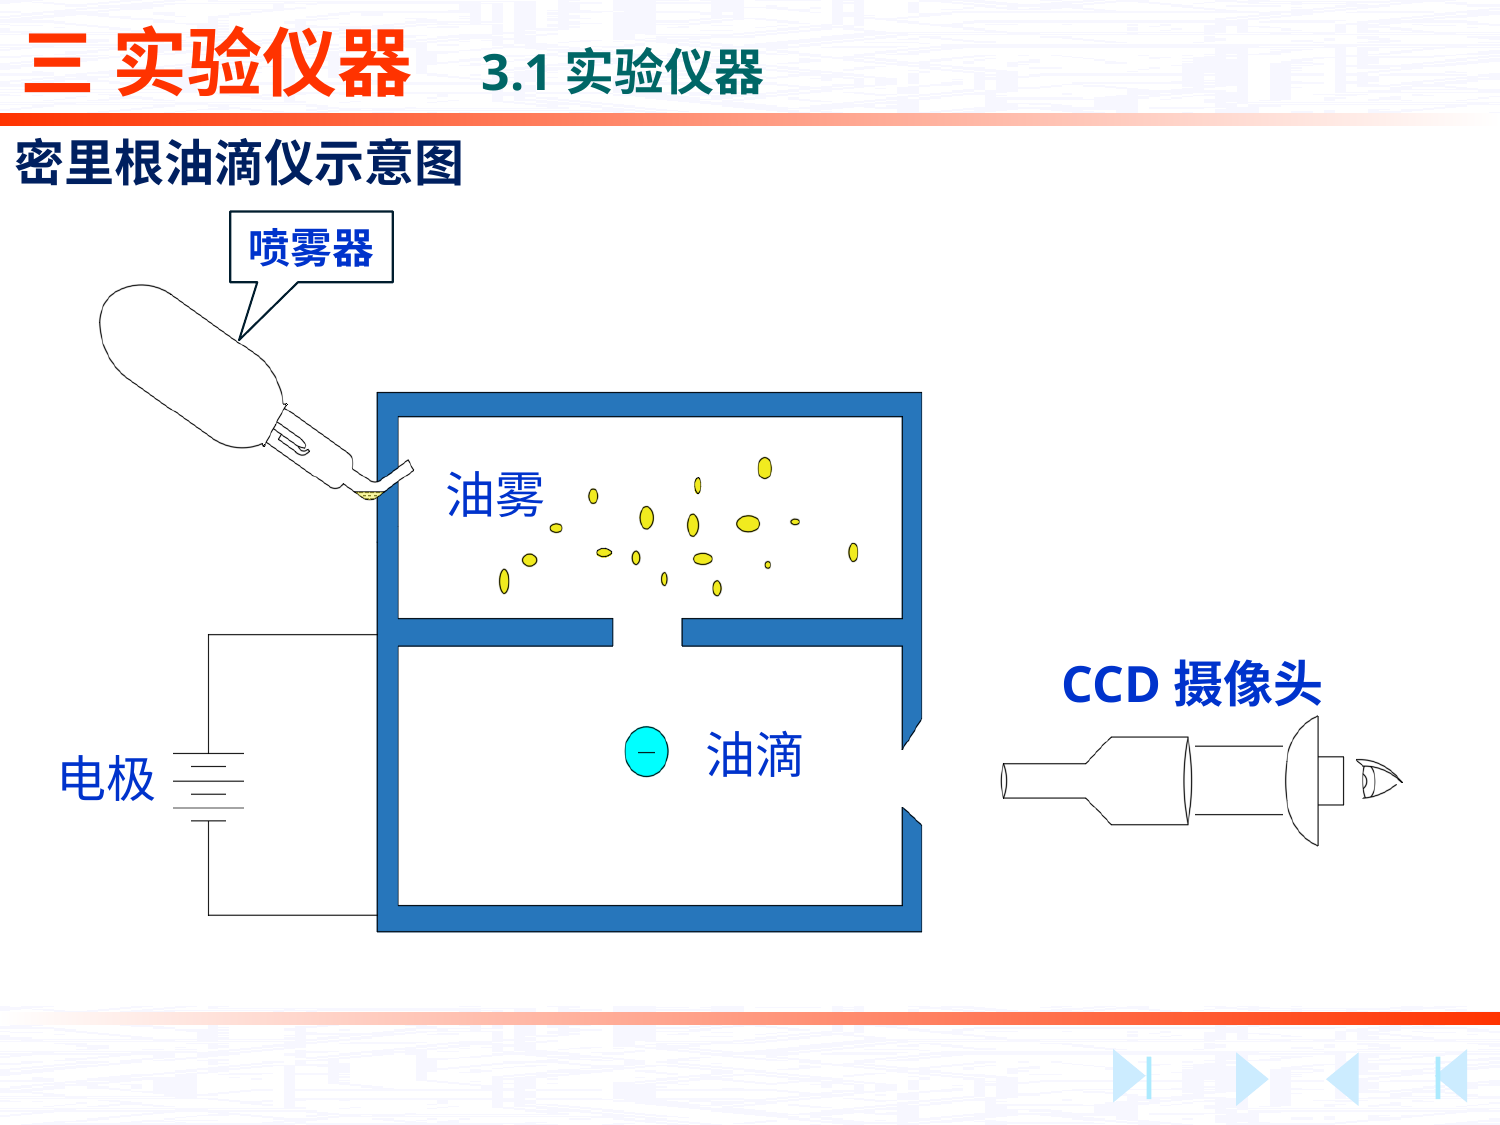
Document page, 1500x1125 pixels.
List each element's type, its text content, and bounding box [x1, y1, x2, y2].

table_cell 1 [937, 1013, 943, 1025]
table_cell [562, 114, 566, 125]
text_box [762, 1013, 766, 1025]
picture [0, 0, 1500, 114]
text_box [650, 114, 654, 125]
text_box 密里根油滴仪示意图 [0, 124, 480, 200]
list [91, 278, 1409, 941]
text_box 电极 [41, 739, 86, 815]
text_box 三 实验仪器 3.1实验仪器 [5, 7, 1074, 113]
table_cell [850, 1013, 854, 1025]
picture [0, 1025, 1500, 1125]
text_box 喷雾器 [228, 209, 395, 277]
picture [0, 1006, 1500, 1013]
